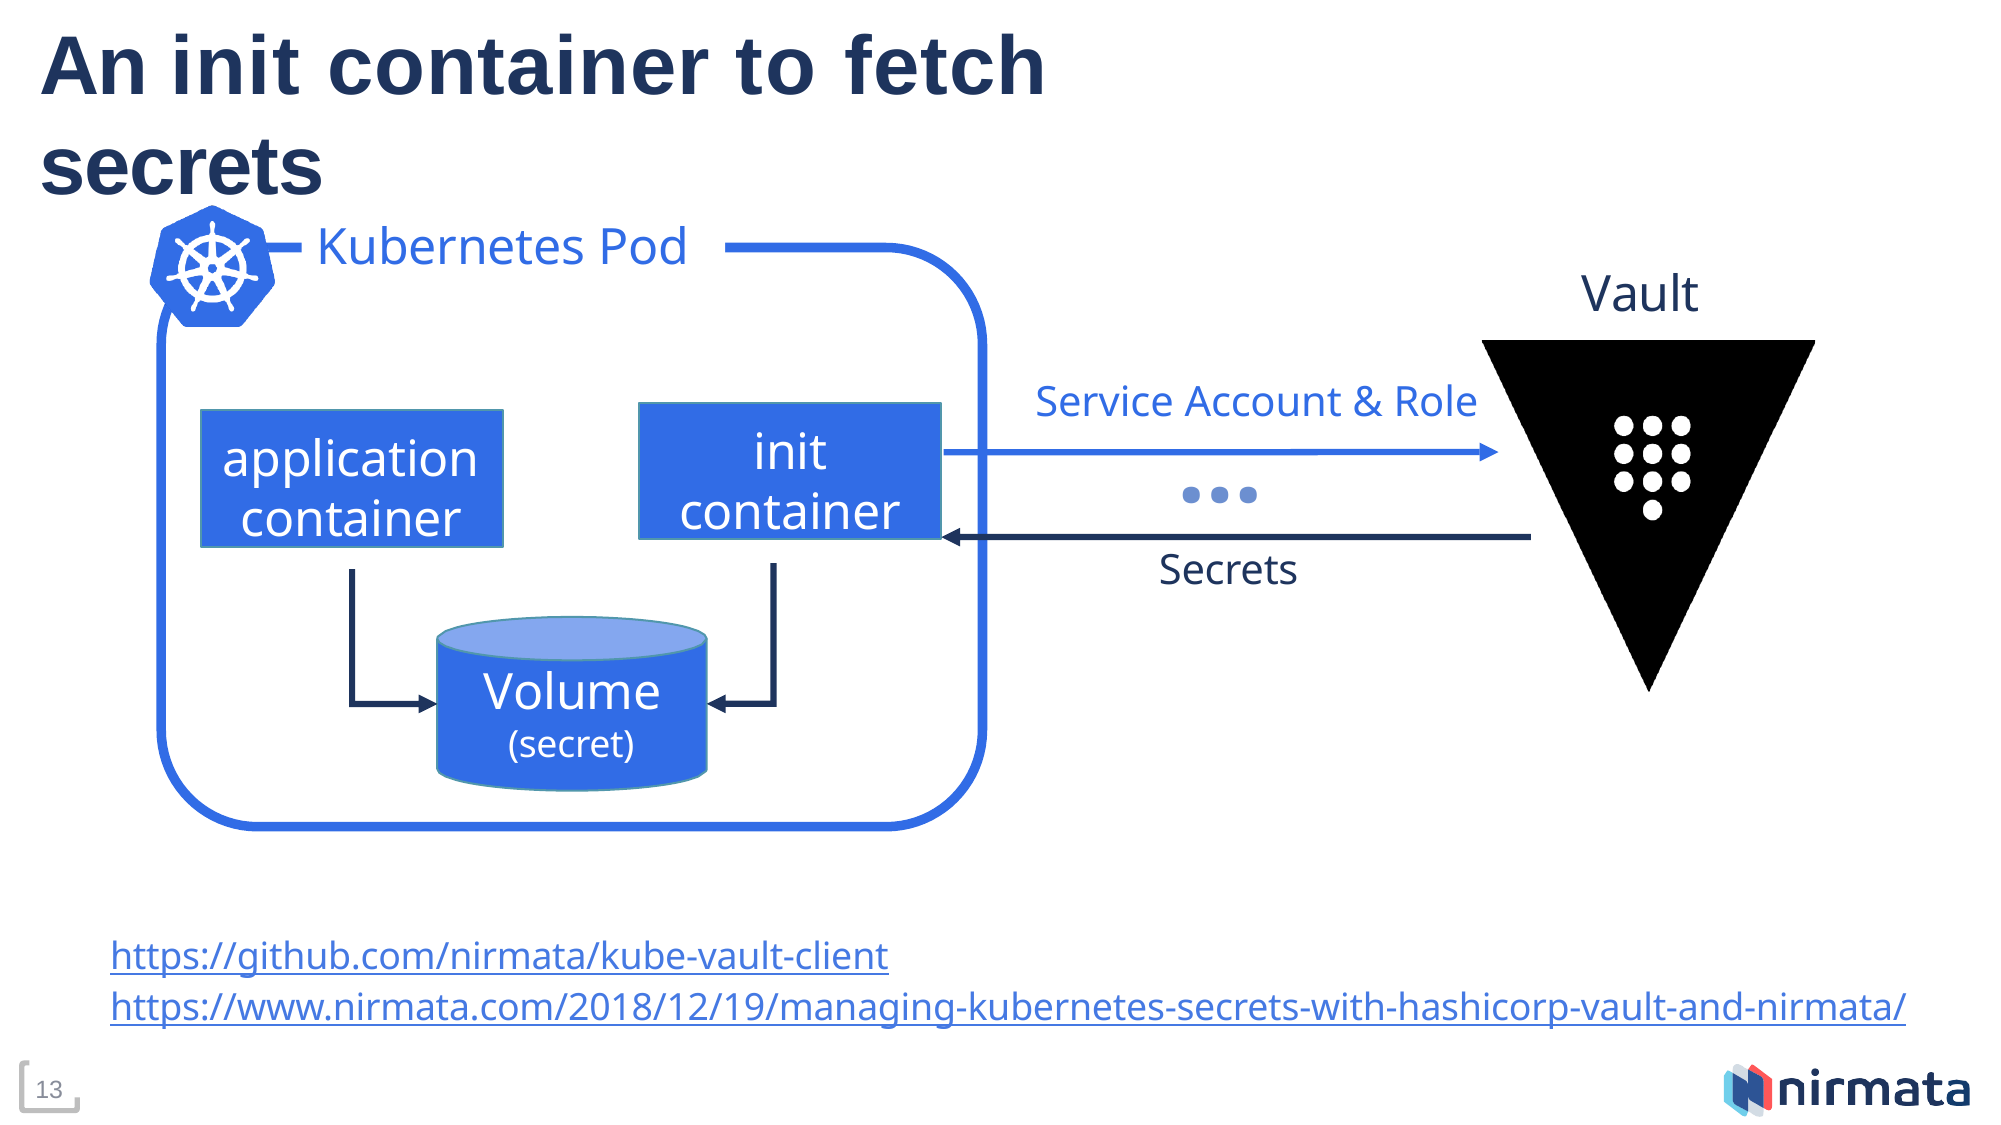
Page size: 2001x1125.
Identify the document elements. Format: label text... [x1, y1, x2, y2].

title An init container to fetch secrets [37, 9, 1350, 212]
text_box [1826, 1078, 1842, 1105]
slide_number 13 [29, 1066, 70, 1125]
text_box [435, 722, 708, 792]
text_box [19, 1060, 30, 1114]
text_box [301, 209, 1816, 693]
text_box https://github.com/nirmata/kube-vault-client https://www.nirmata.com/2018/12/19/managing-kubernetes-secrets-with-hashicorp-vault-and-nirmata/ [107, 929, 1916, 1034]
text_box [1811, 1079, 1819, 1105]
text_box [1811, 1068, 1820, 1076]
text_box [145, 199, 988, 832]
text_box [348, 442, 1532, 714]
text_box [1847, 1071, 1970, 1106]
text_box [70, 1097, 80, 1114]
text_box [1723, 1064, 1773, 1117]
text_box [1779, 1078, 1805, 1105]
